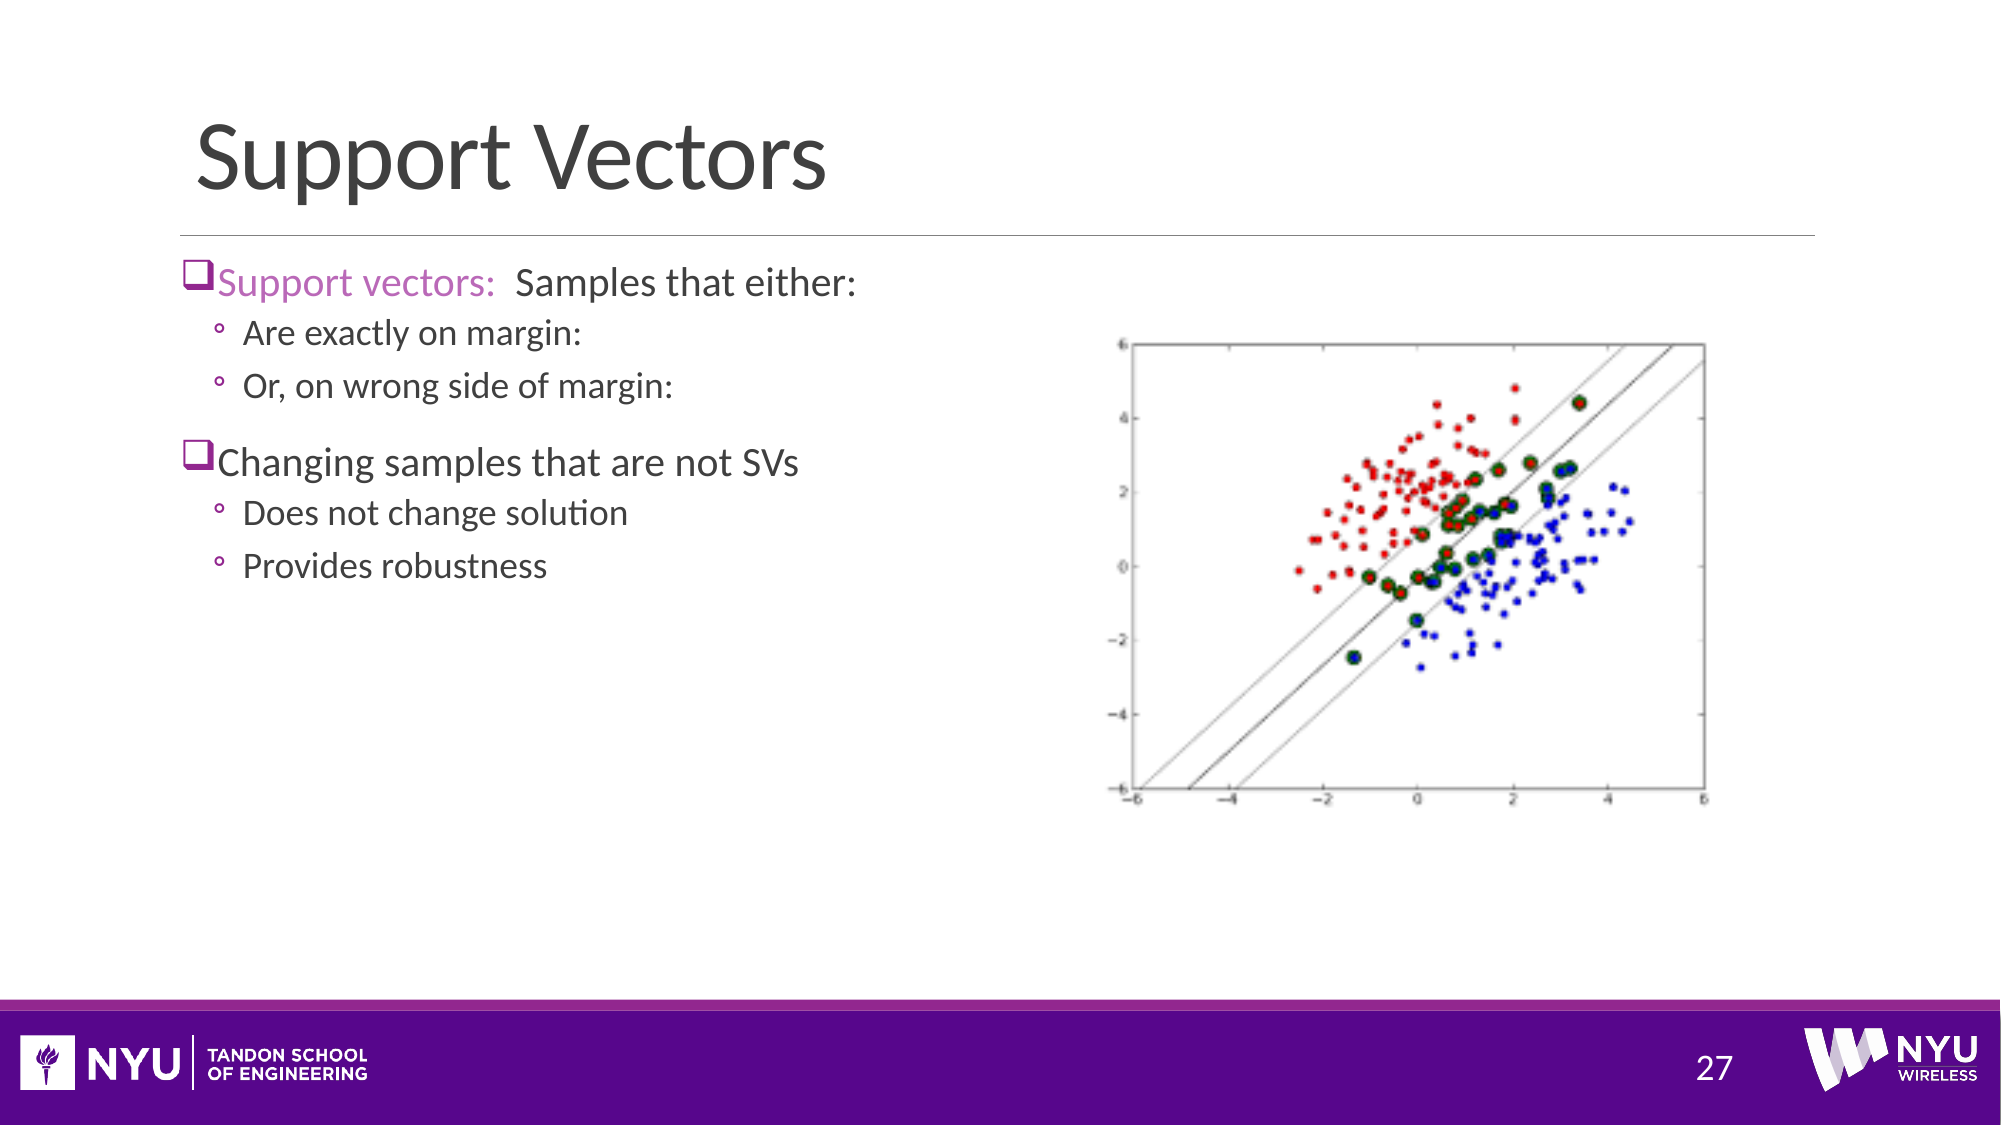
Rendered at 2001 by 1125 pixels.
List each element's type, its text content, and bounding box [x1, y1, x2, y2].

picture [1041, 290, 1779, 846]
slide_number 27 [1533, 1035, 1749, 1096]
title Support Vectors [180, 47, 1830, 218]
